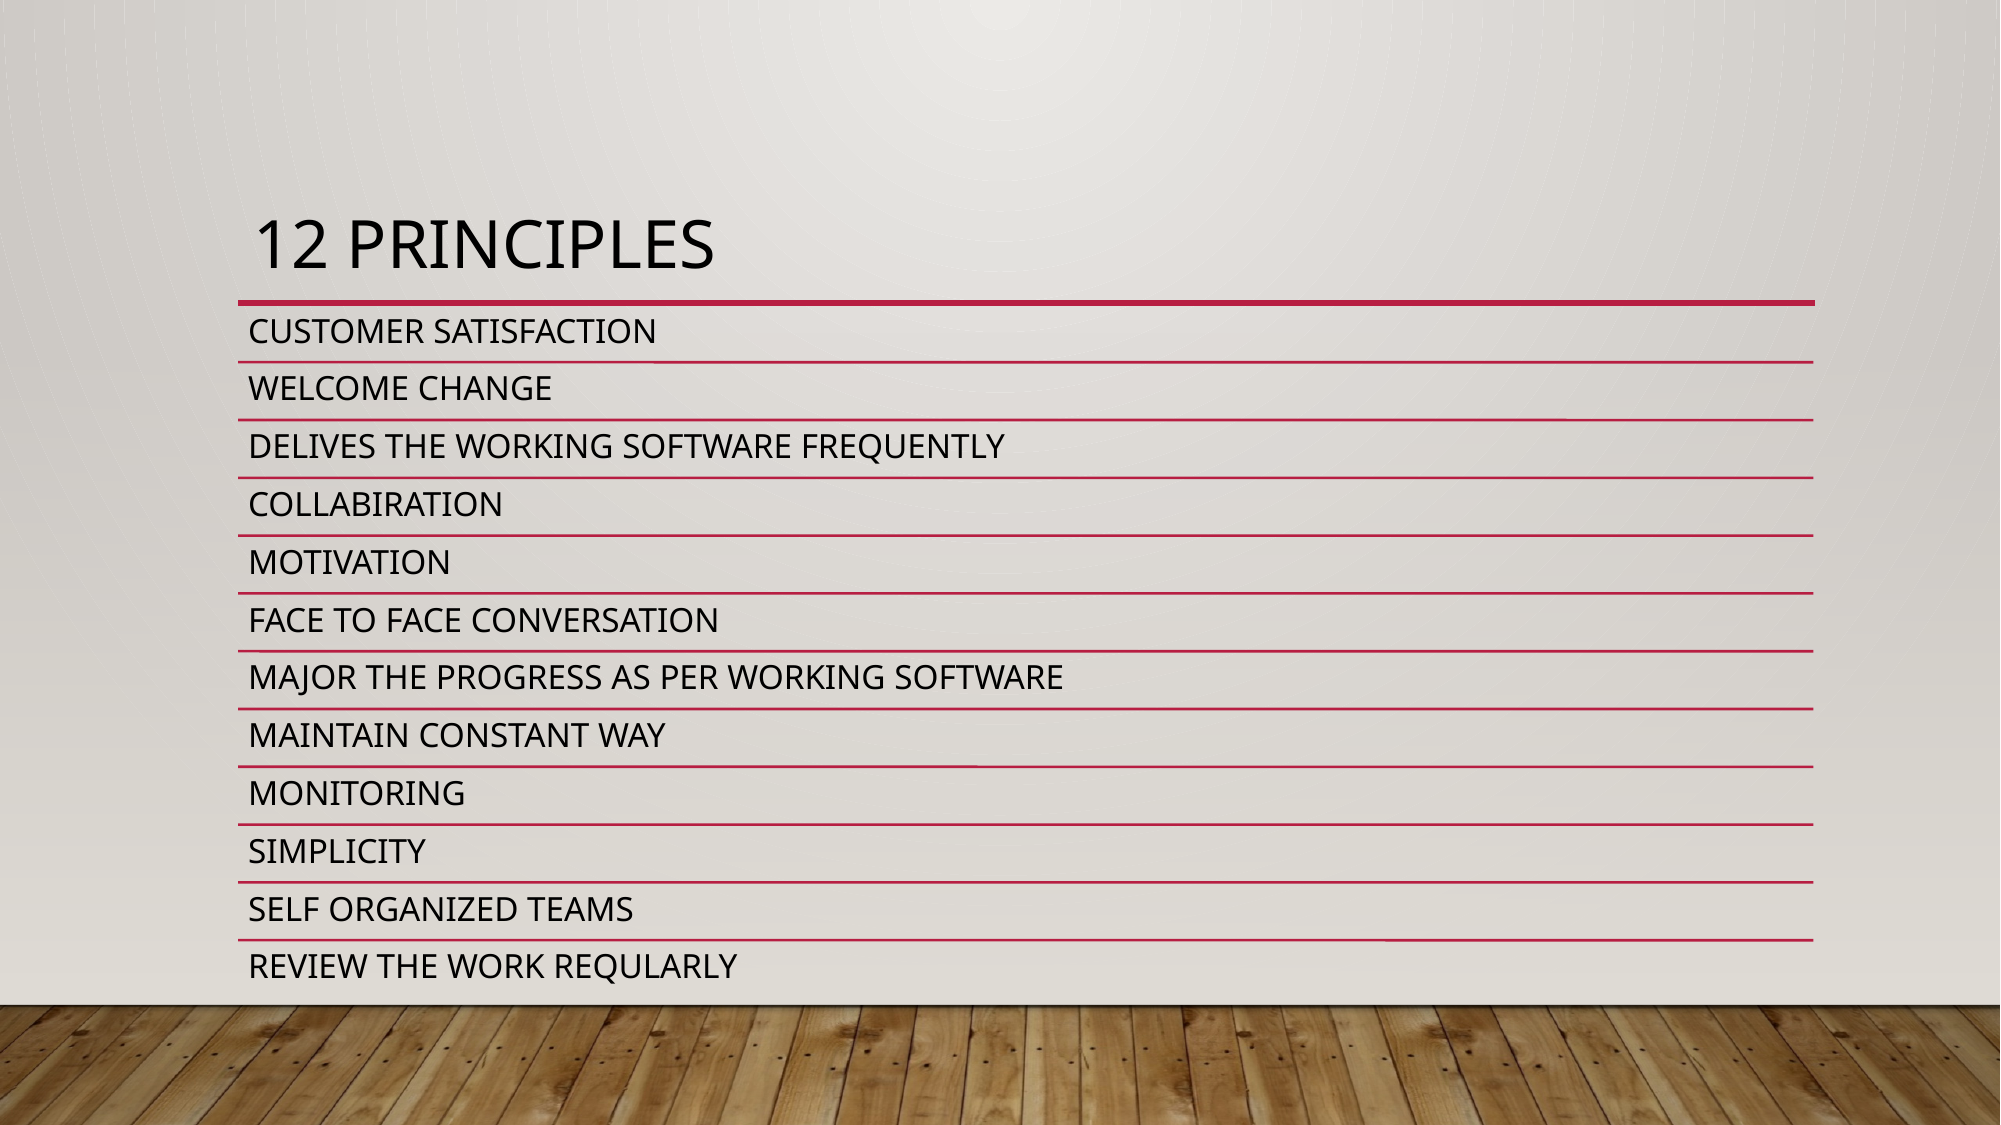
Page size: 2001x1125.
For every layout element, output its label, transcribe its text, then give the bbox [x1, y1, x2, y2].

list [237, 303, 1814, 999]
picture [0, 1005, 2000, 1125]
title 12 PRINCIPLES [238, 203, 1814, 303]
